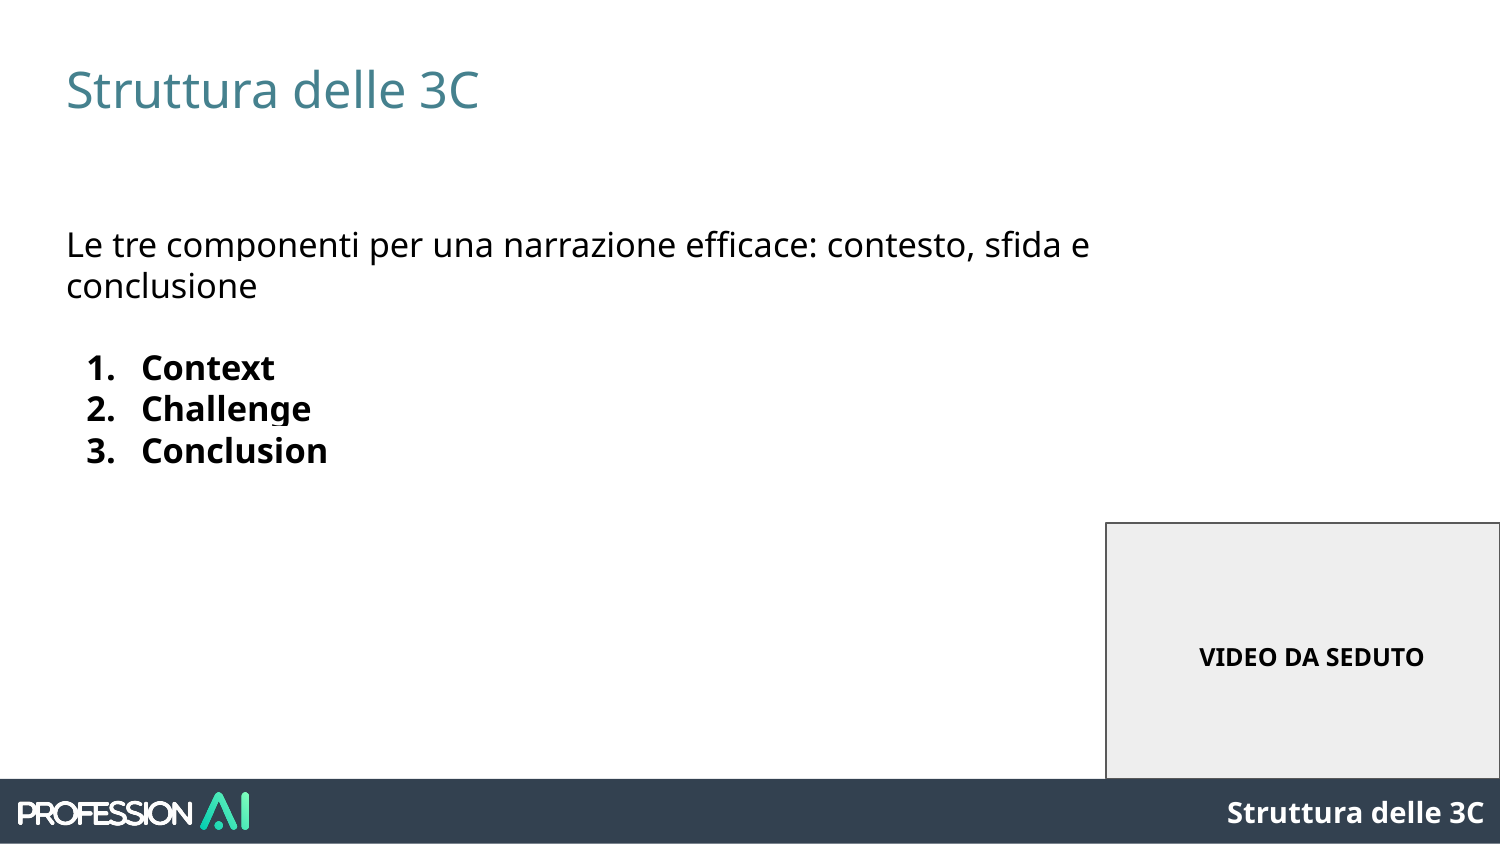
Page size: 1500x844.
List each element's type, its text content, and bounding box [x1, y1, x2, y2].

title Struttura delle 3C [51, 42, 1449, 137]
text_box [0, 778, 731, 844]
text_box [1105, 523, 1500, 779]
title VIDEO DA SEDUTO [1148, 626, 1477, 721]
title Le tre componenti per una narrazione efficace: contesto, sfida e conclusione Context Challenge Conclusion [51, 207, 1184, 609]
text_box Struttura delle 3C [731, 778, 1500, 844]
picture [17, 792, 250, 831]
